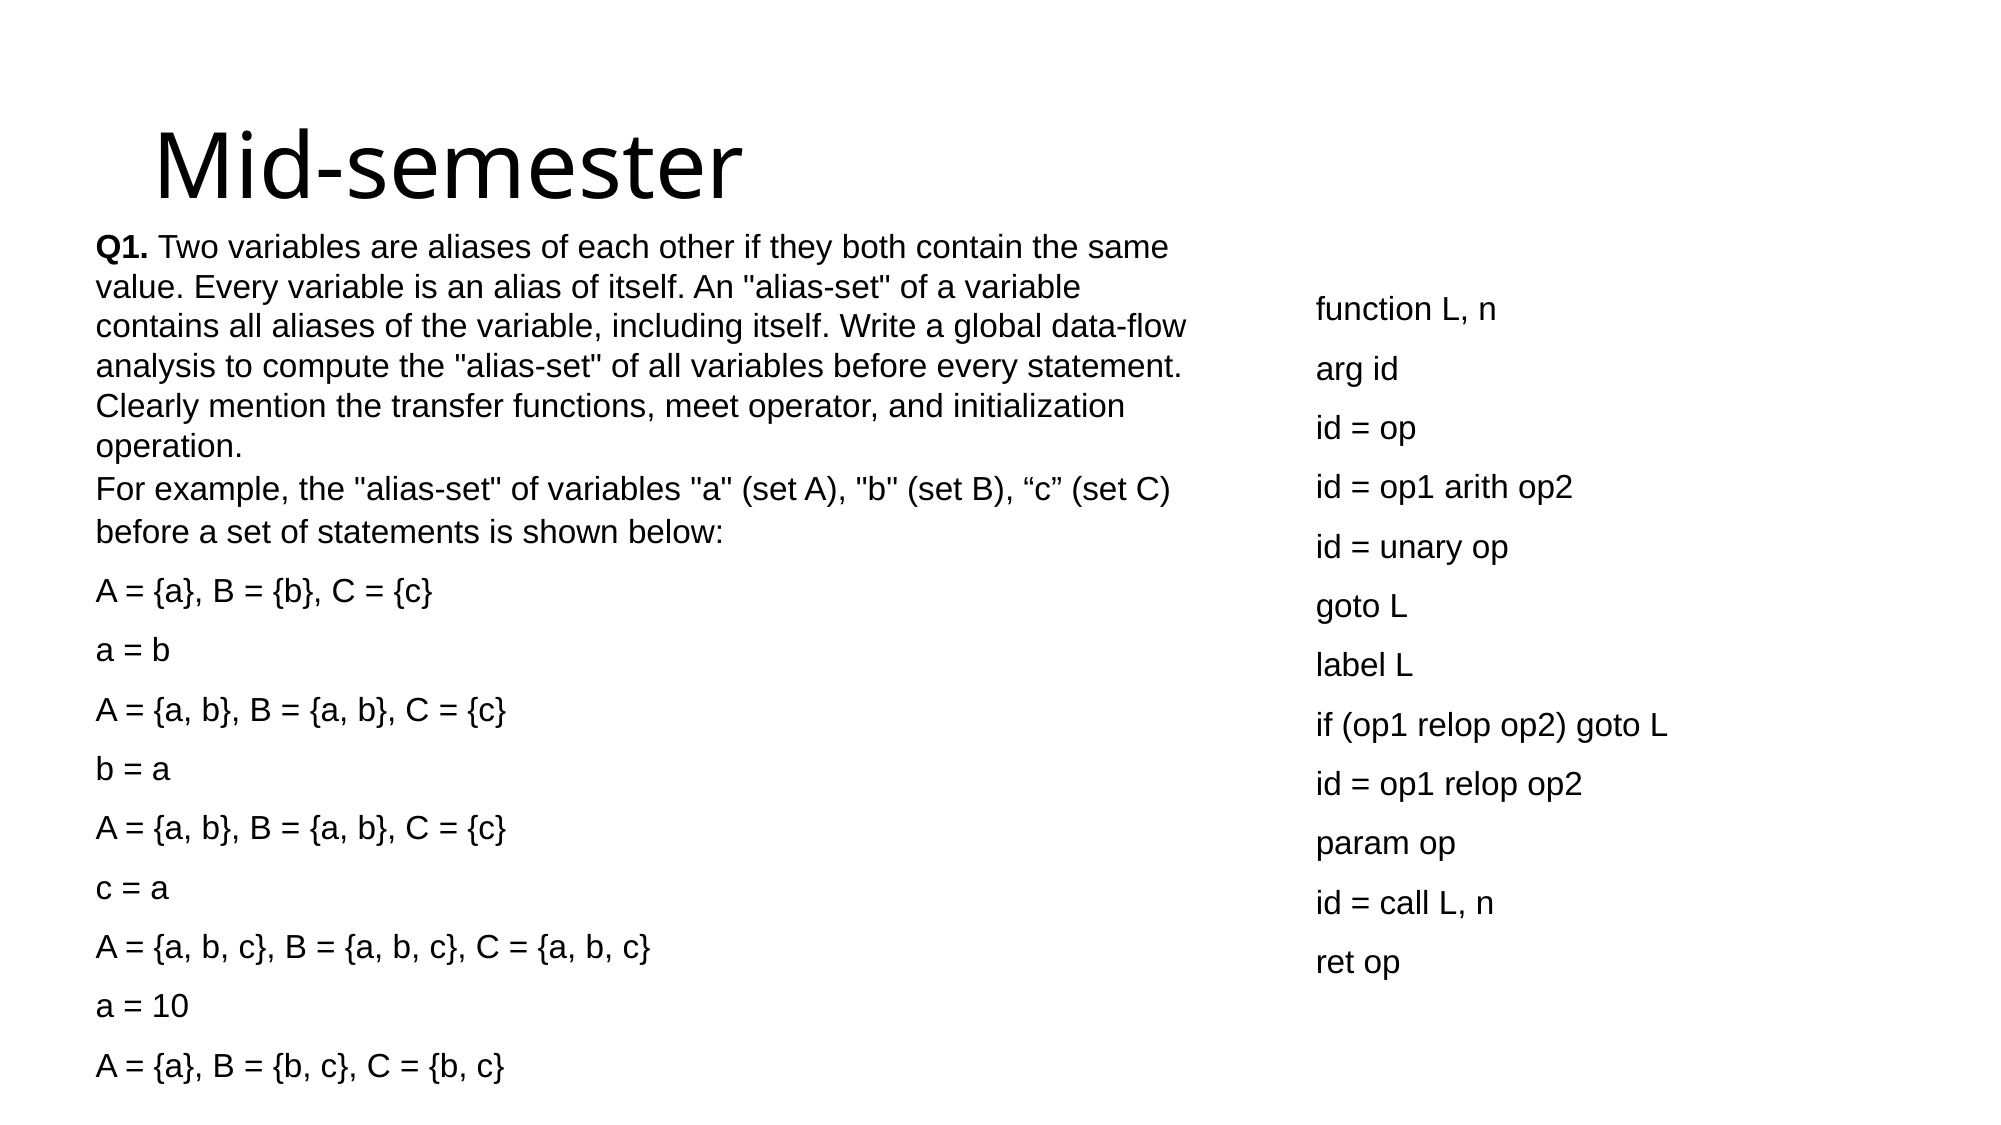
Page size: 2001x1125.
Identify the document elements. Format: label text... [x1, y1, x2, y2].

text_box Q1. Two variables are aliases of each other if they both contain the same value. Every variable is an alias of itself. An "alias-set" of a variable contains all aliases of the variable, including itself. Write a global data-flow analysis to compute the "alias-set" of all variables before every statement. Clearly mention the transfer functions, meet operator, and initialization operation. For example, the "alias-set" of variables "a" (set A), "b" (set B), “c” (set C) before a set of statements is shown below: A = {a}, B = {b}, C = {c} a = b A = {a, b}, B = {a, b}, C = {c} b = a A = {a, b}, B = {a, b}, C = {c} c = a A = {a, b, c}, B = {a, b, c}, C = {a, b, c} a = 10 A = {a}, B = {b, c}, C = {b, c} [80, 217, 1204, 1092]
text_box function L, n arg id id = op id = op1 arith op2 id = unary op goto L label L if (op1 relop op2) goto L id = op1 relop op2 param op id = call L, n ret op [1301, 277, 1863, 988]
title Mid-semester [137, 59, 1863, 278]
